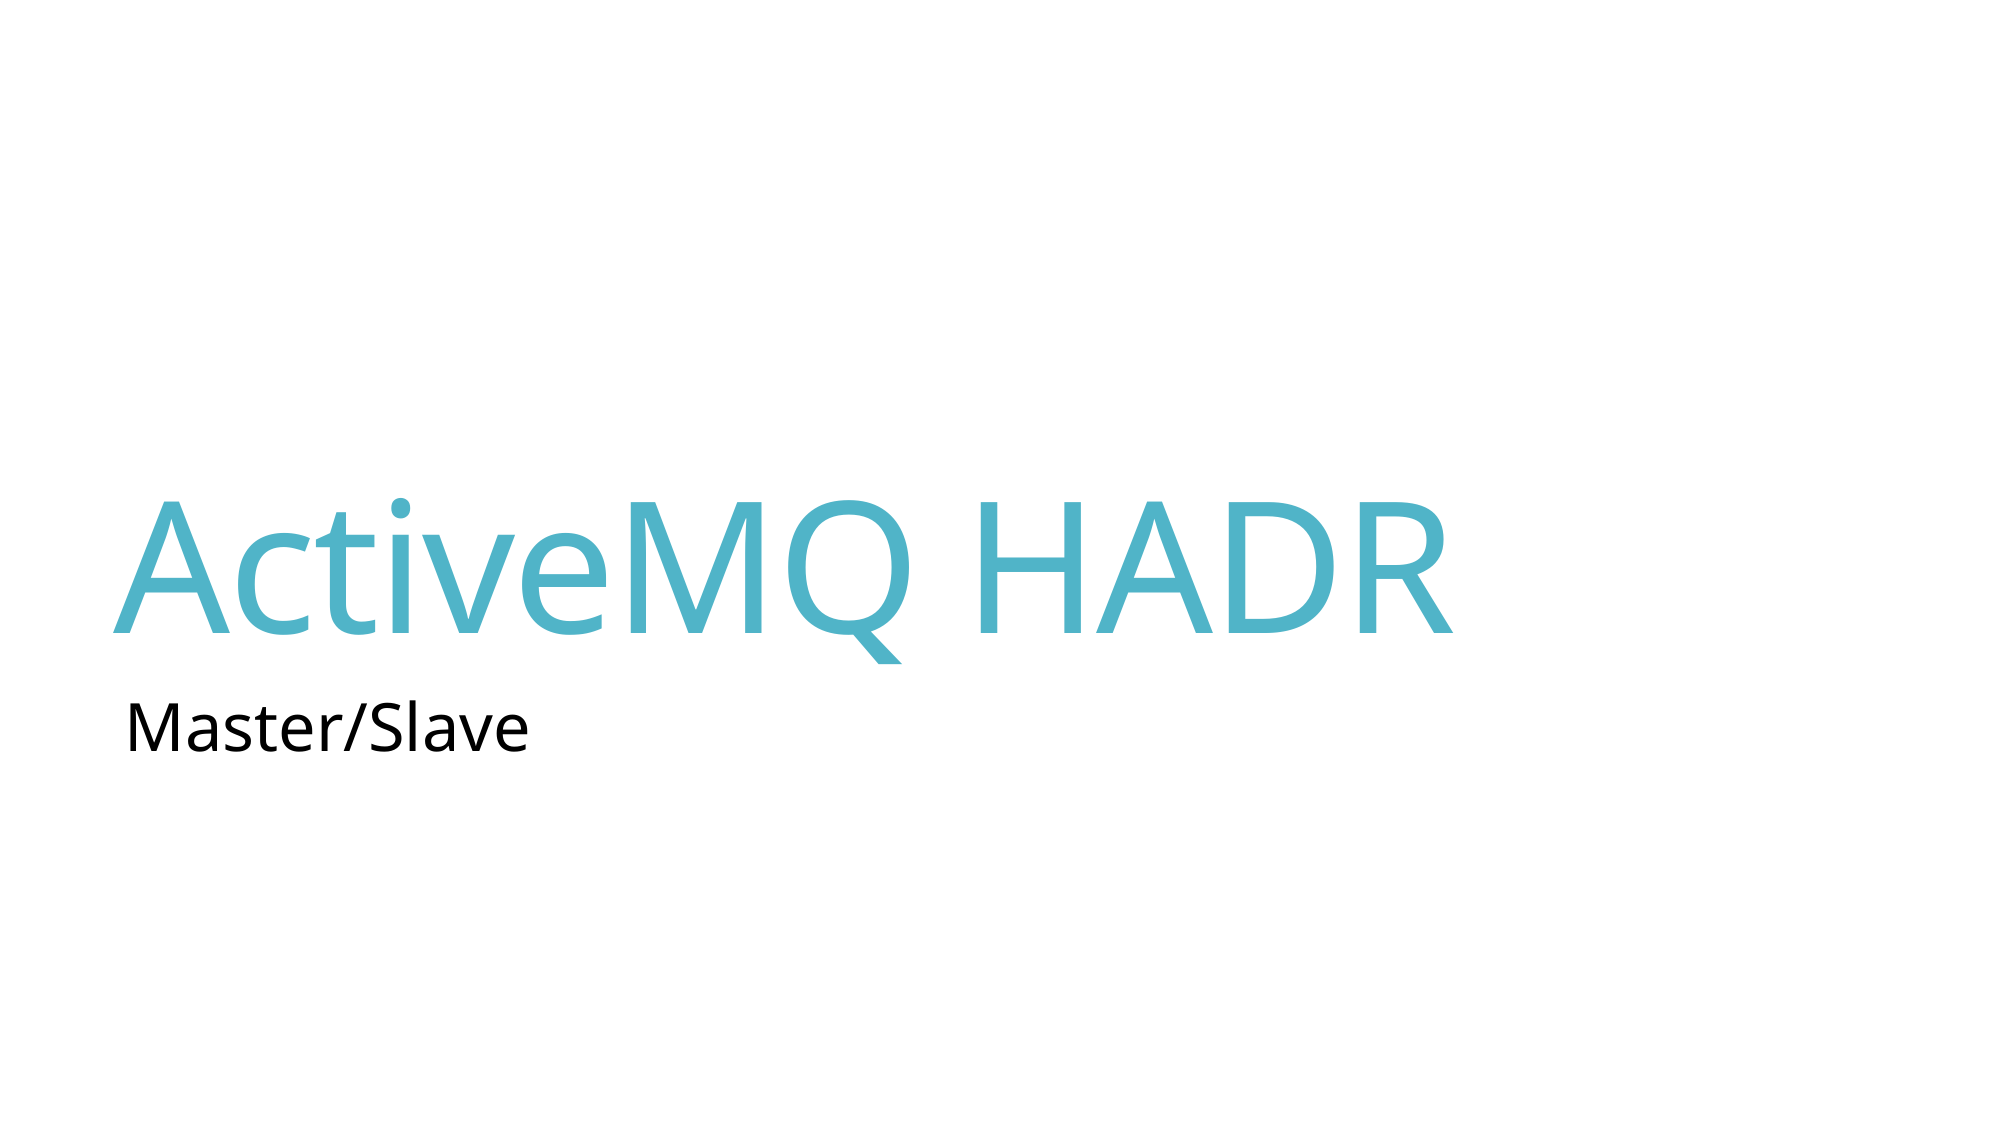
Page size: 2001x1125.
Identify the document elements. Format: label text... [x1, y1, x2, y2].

list Master/Slave [109, 689, 1623, 960]
title ActiveMQ HADR [98, 125, 1868, 677]
